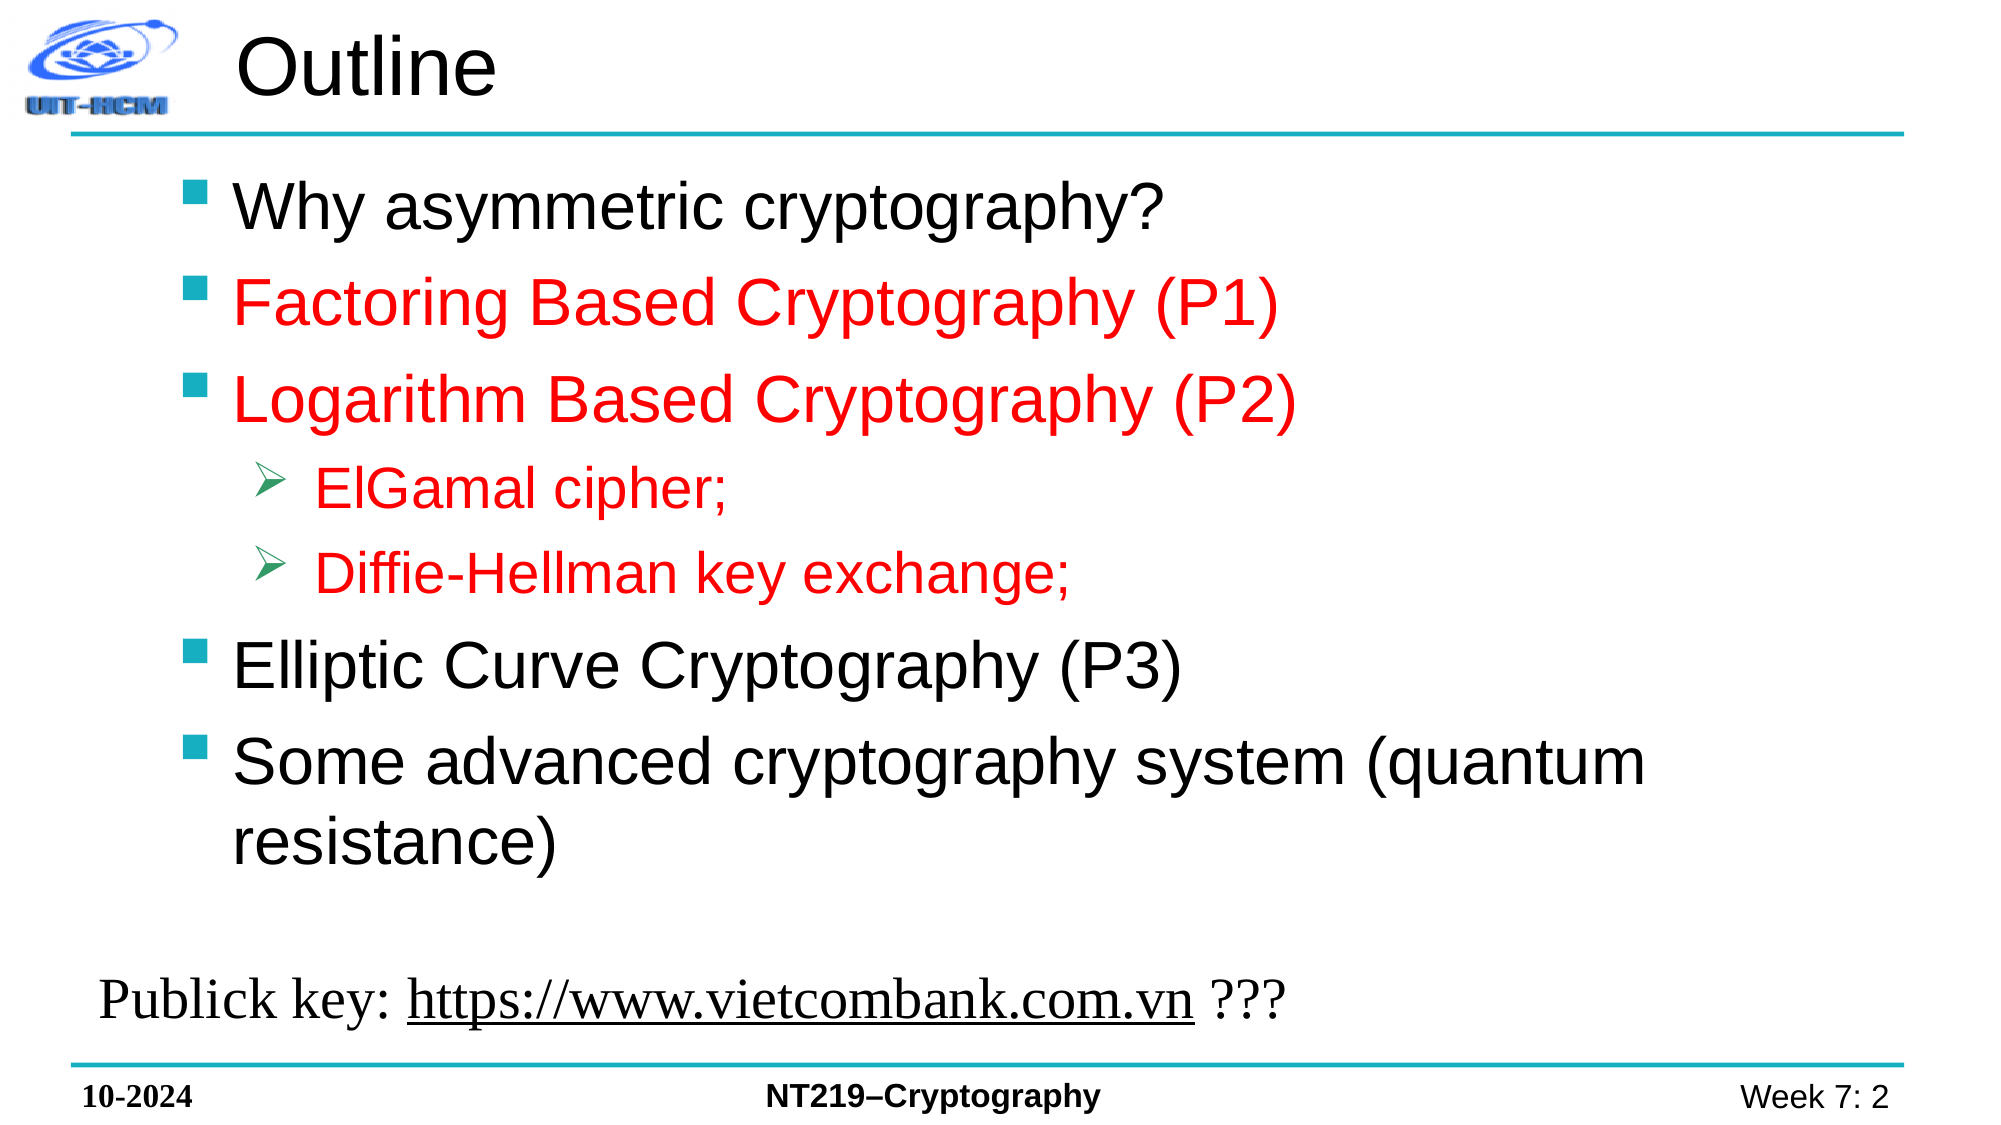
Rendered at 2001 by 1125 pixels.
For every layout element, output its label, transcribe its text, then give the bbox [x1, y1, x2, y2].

picture [7, 8, 197, 125]
list Why asymmetric cryptography? Factoring Based Cryptography (P1) Logarithm Based Cryptography (P2) ElGamal cipher; Diffie-Hellman key exchange; Elliptic Curve Cryptography (P3) Some advanced cryptography system (quantum resistance) [161, 155, 1792, 970]
text_box Publick key: https://www.vietcombank.com.vn ??? [84, 952, 1302, 1038]
title Outline [220, 0, 1426, 128]
